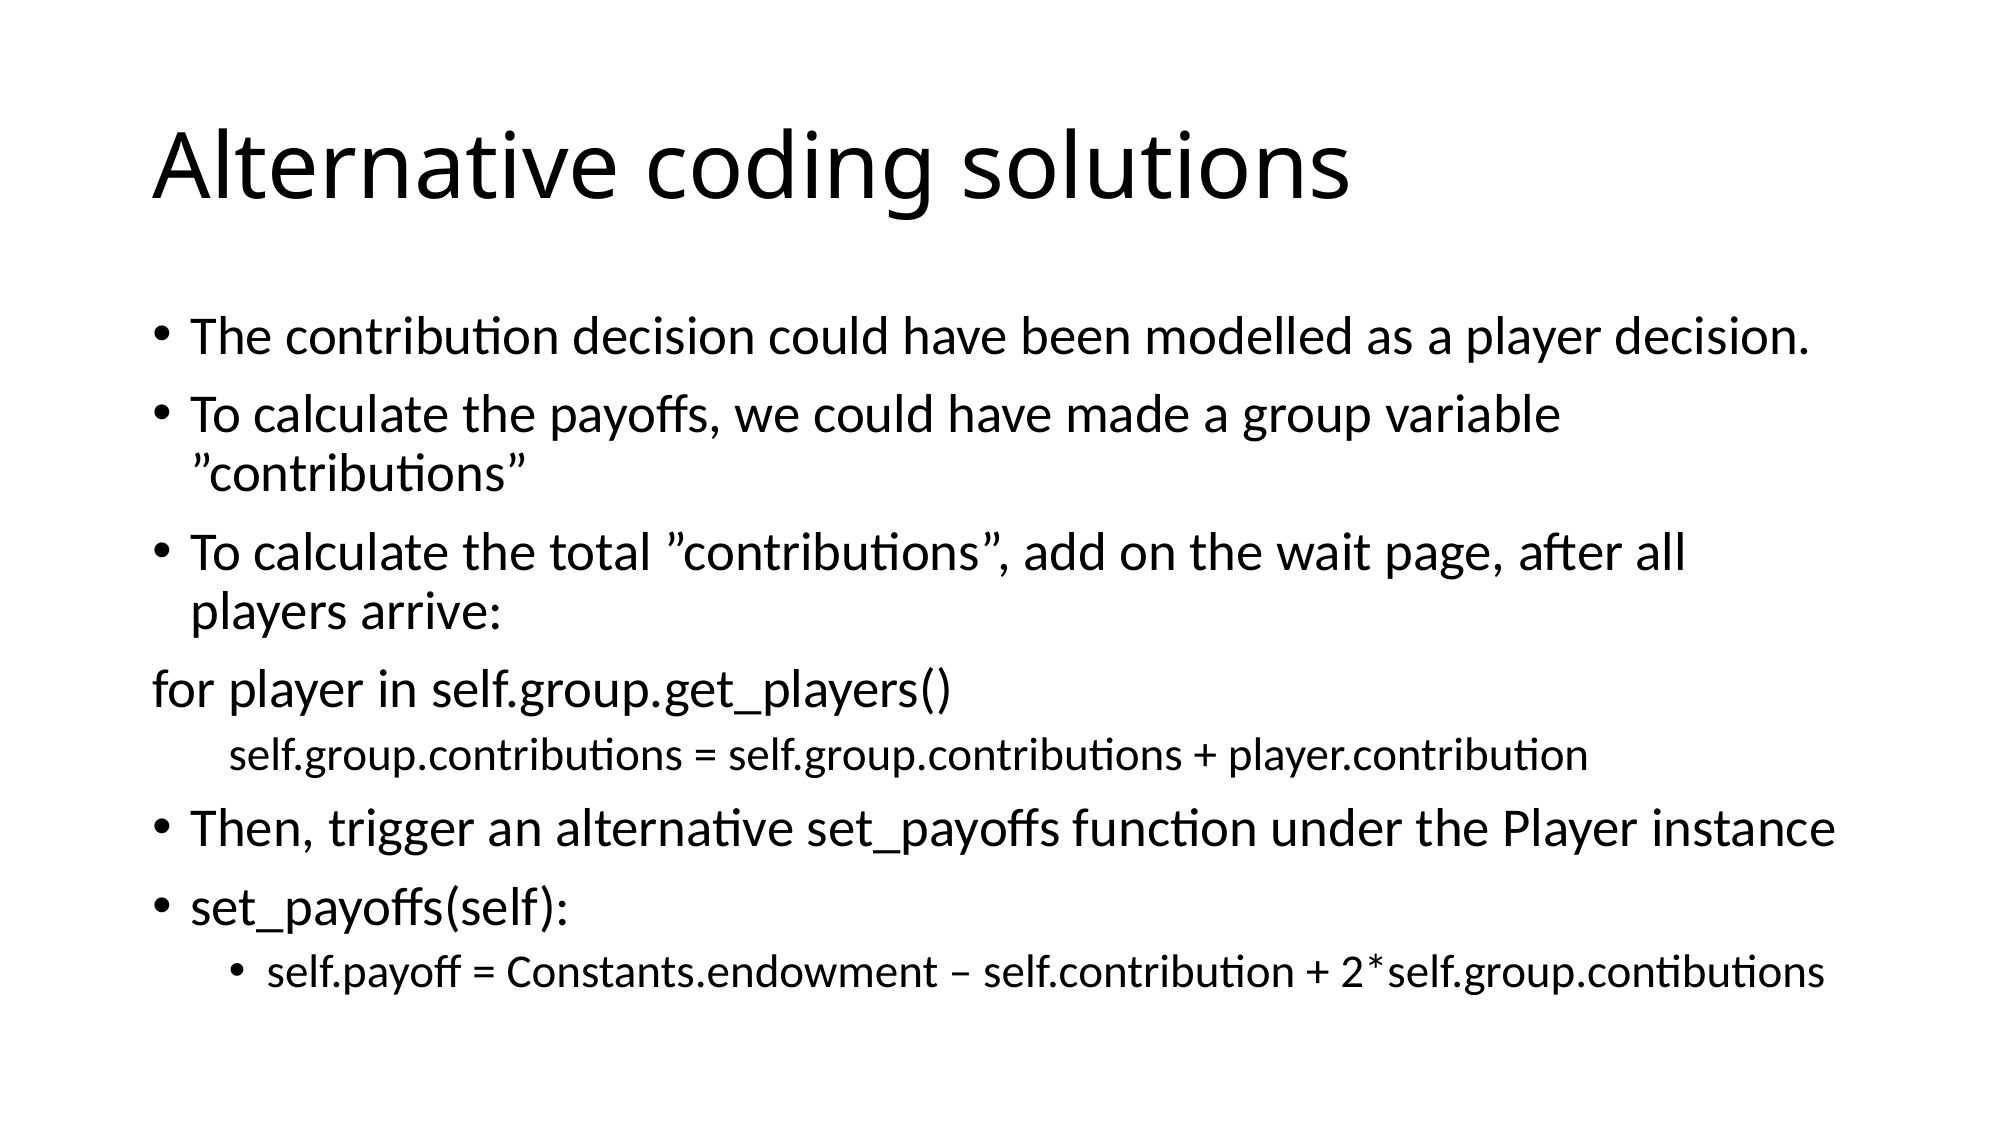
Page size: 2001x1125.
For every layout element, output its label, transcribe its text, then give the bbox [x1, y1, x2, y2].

list The contribution decision could have been modelled as a player decision. To calculate the payoffs, we could have made a group variable ”contributions” To calculate the total ”contributions”, add on the wait page, after all players arrive: for player in self.group.get_players() self.group.contributions = self.group.contributions + player.contribution Then, trigger an alternative set_payoffs function under the Player instance set_payoffs(self): self.payoff = Constants.endowment – self.contribution + 2*self.group.contibutions [137, 299, 1863, 1014]
title Alternative coding solutions [137, 59, 1863, 278]
